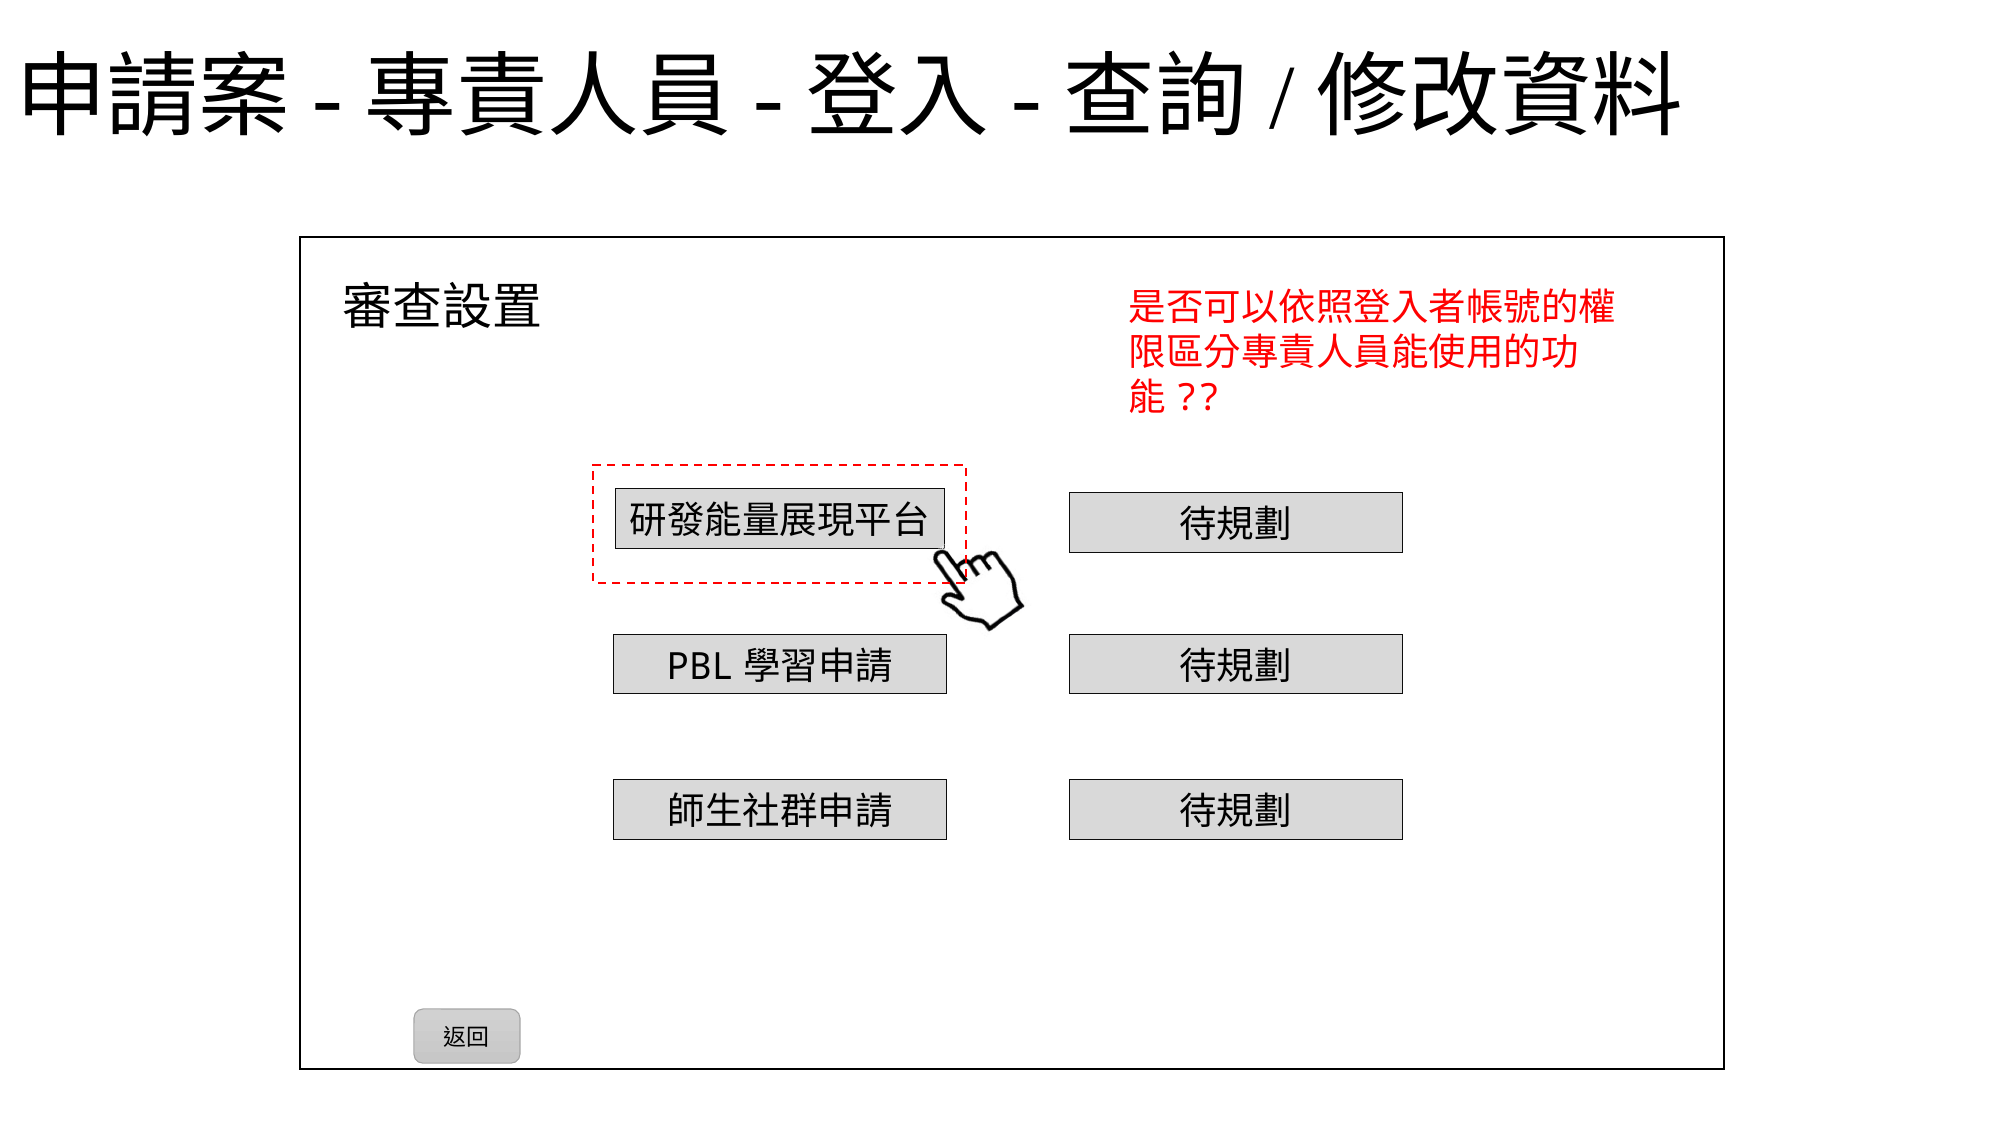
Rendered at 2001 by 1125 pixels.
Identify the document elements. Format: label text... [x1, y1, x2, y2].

title 申請案-專責人員-登入-查詢/修改資料 [0, 0, 2000, 200]
text_box 待規劃 [1069, 634, 1403, 694]
text_box 是否可以依照登入者帳號的權限區分專責人員能使用的功能?? [1114, 275, 1665, 426]
text_box [299, 236, 1725, 1070]
text_box [592, 464, 967, 584]
text_box 返回 [413, 1008, 521, 1064]
text_box 待規劃 [1069, 779, 1403, 840]
text_box 審查設置 [327, 267, 1055, 342]
text_box 師生社群申請 [613, 779, 947, 840]
text_box 待規劃 [1069, 492, 1403, 553]
text_box PBL學習申請 [613, 634, 947, 694]
picture [920, 514, 1041, 651]
